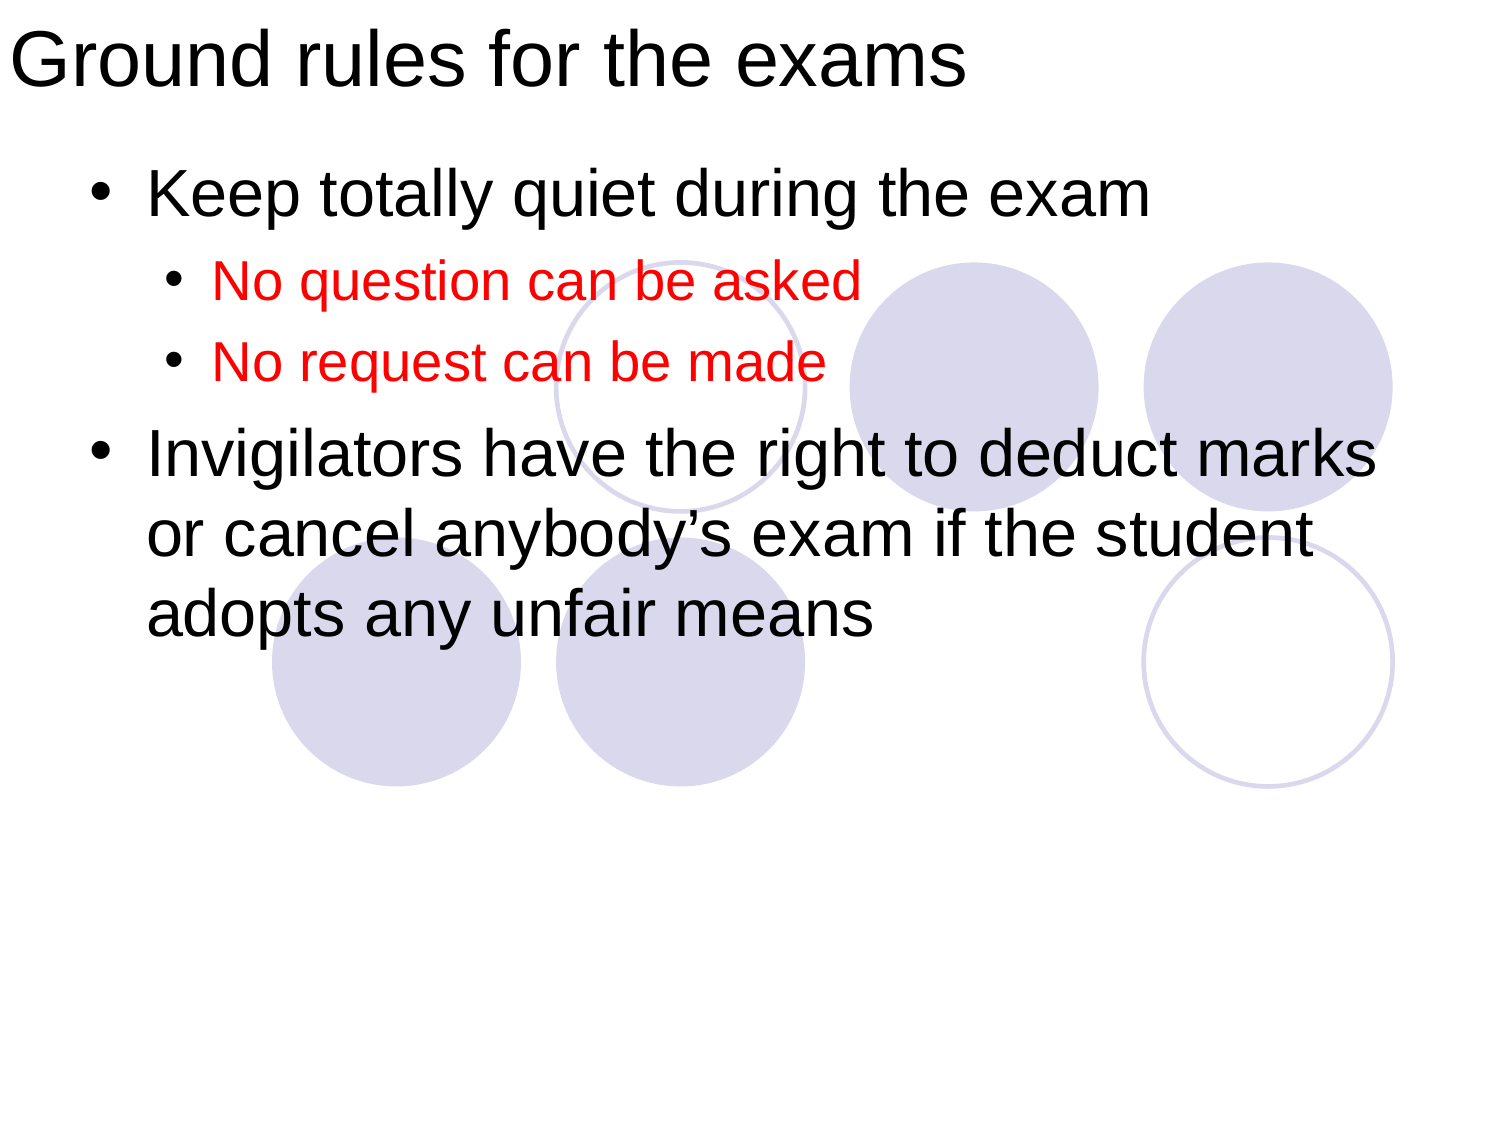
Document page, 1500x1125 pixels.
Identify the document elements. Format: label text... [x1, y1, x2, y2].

title Ground rules for the exams [0, 0, 1381, 175]
list Keep totally quiet during the exam No question can be asked No request can be made Invigilators have the right to deduct marks or cancel anybody’s exam if the student adopts any unfair means [89, 149, 1410, 810]
